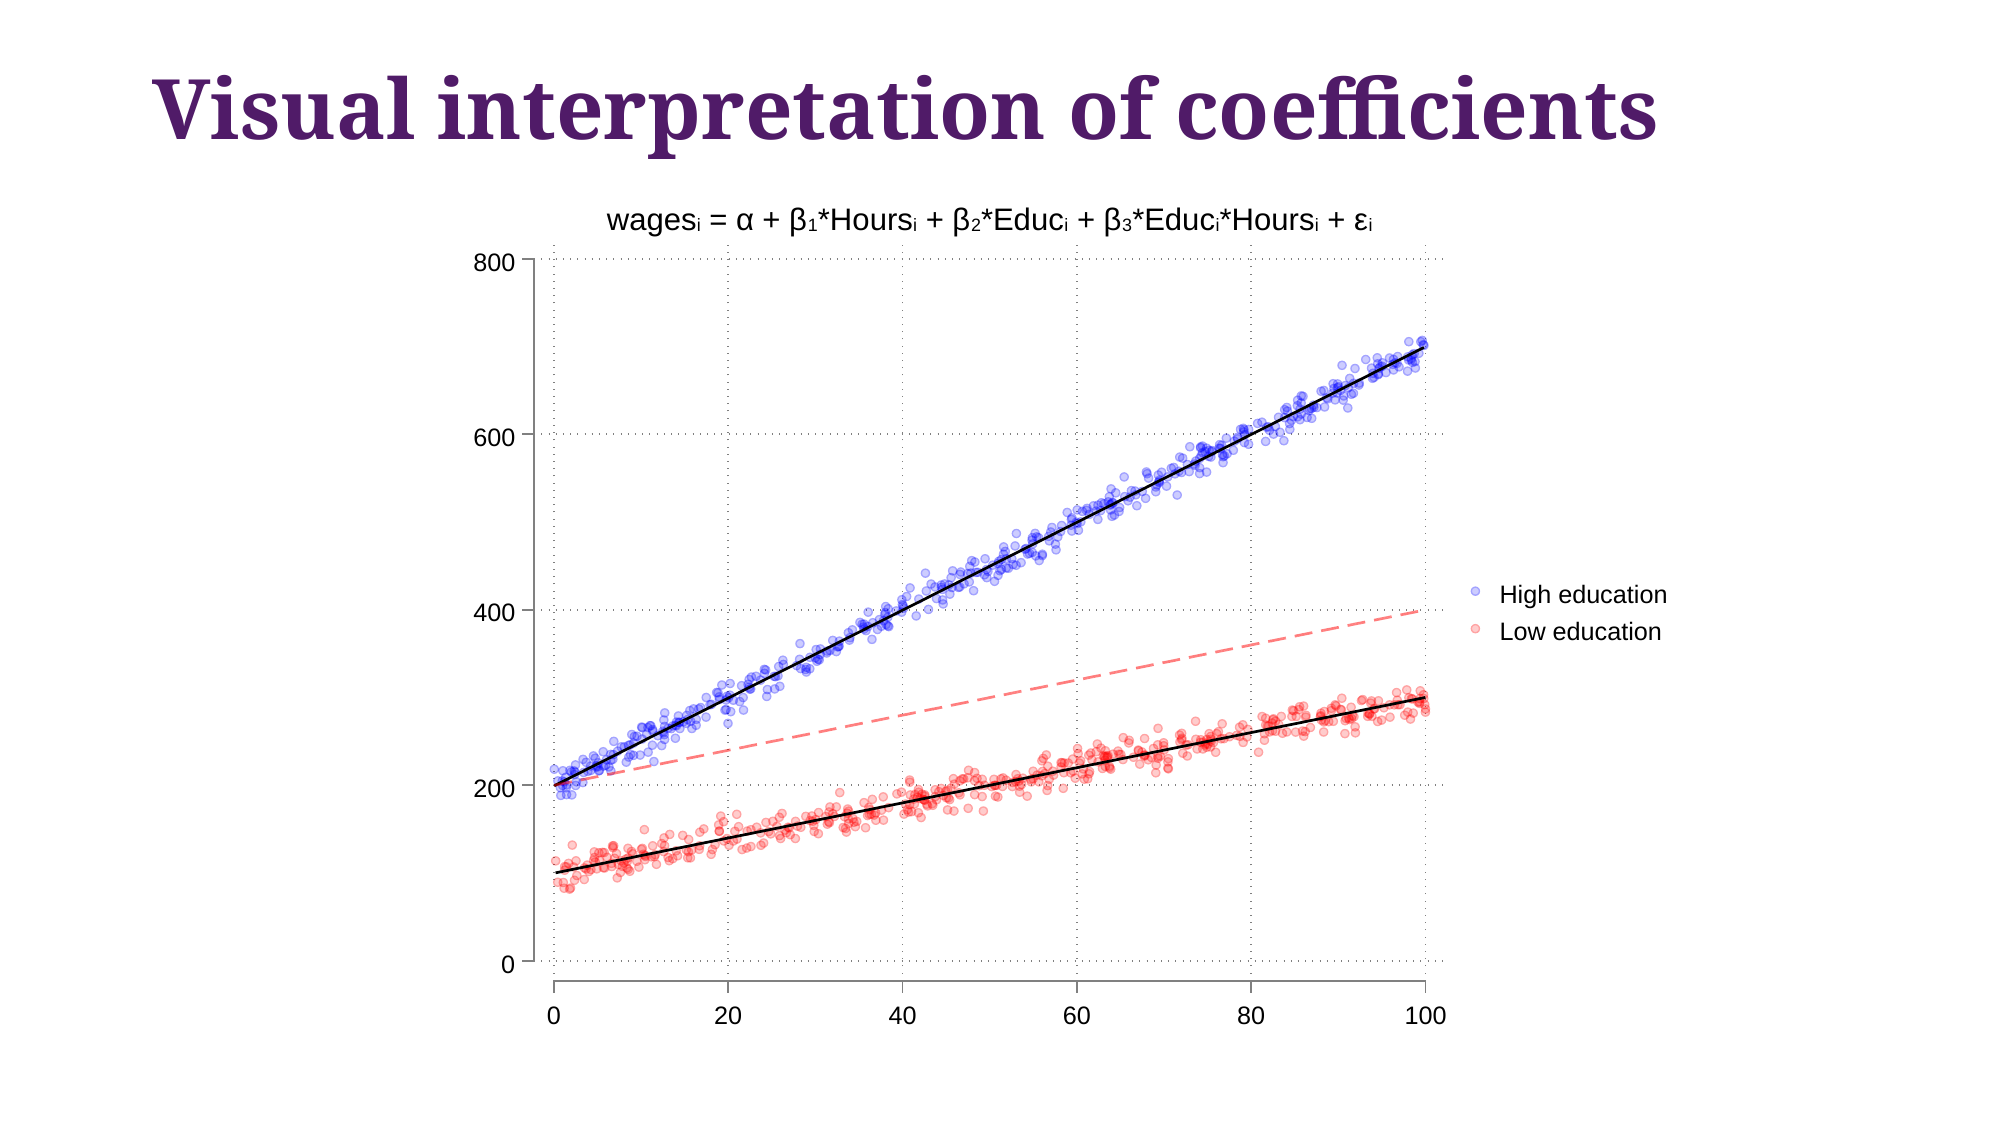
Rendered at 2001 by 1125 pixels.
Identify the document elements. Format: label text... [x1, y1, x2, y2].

picture [376, 165, 1727, 1066]
title Visual interpretation of coefficients [137, 59, 1863, 166]
